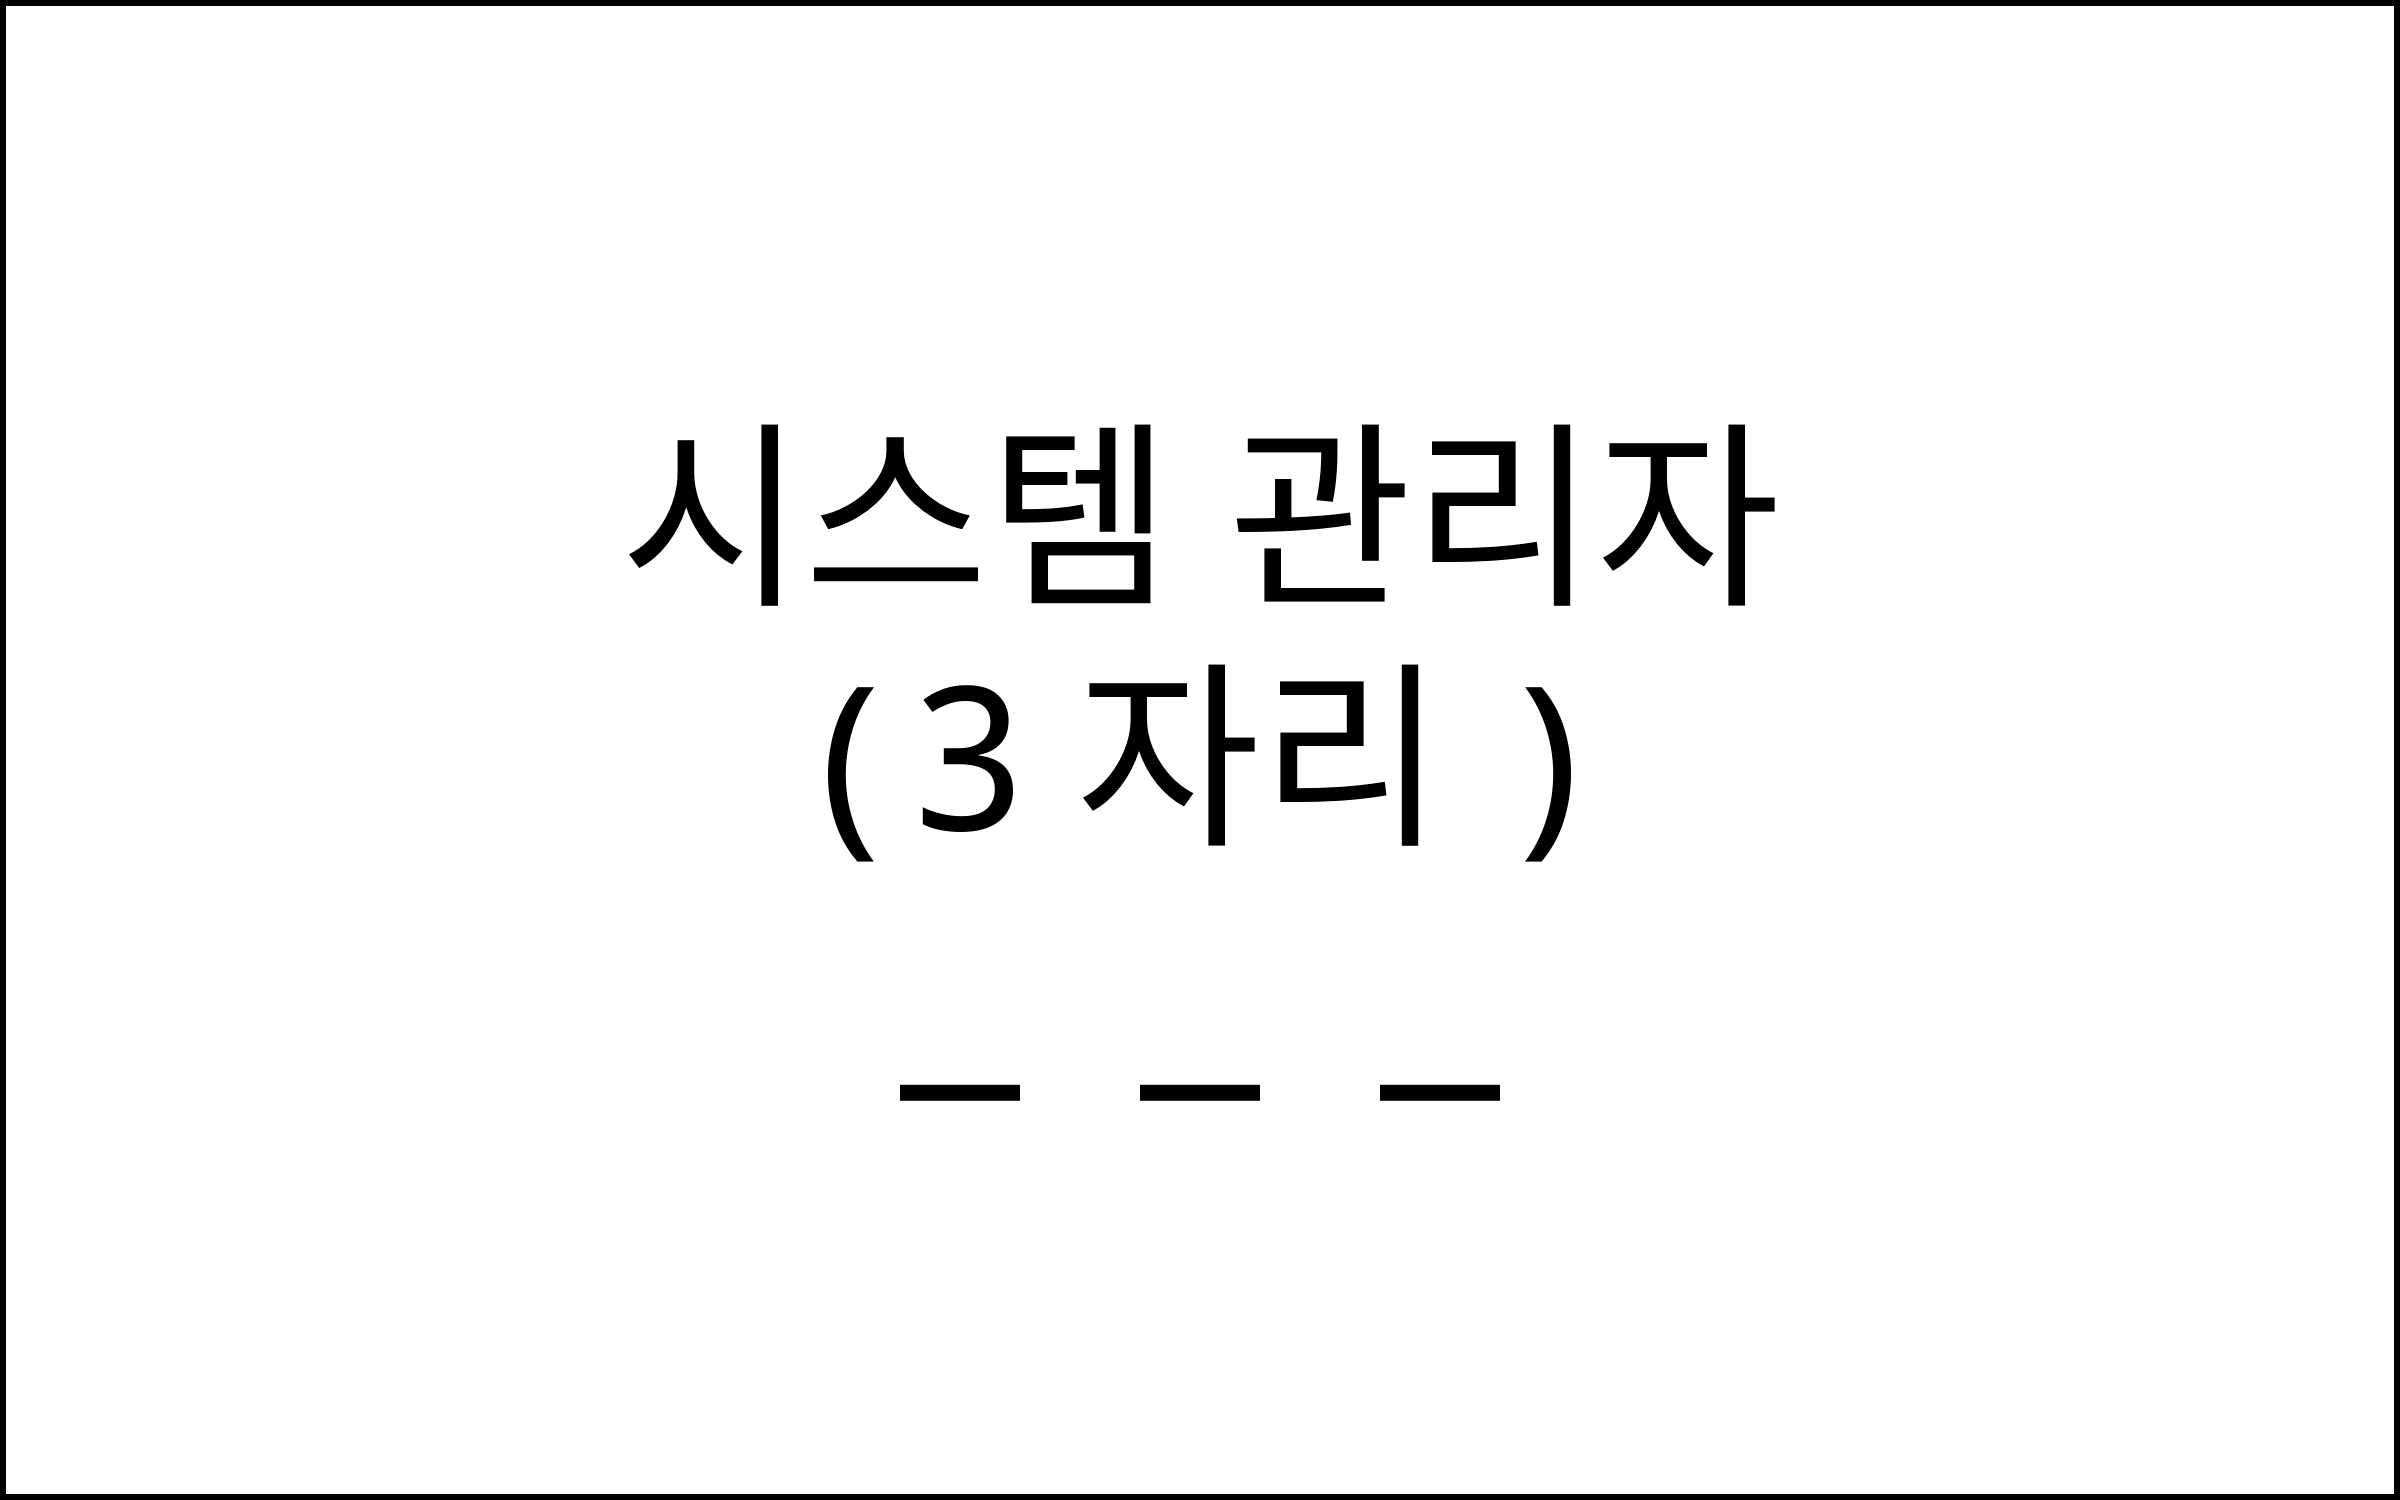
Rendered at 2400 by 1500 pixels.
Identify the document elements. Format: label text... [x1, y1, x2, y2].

text_box 시스템 관리자 (3자리) _ _ _ [0, 0, 2400, 1500]
